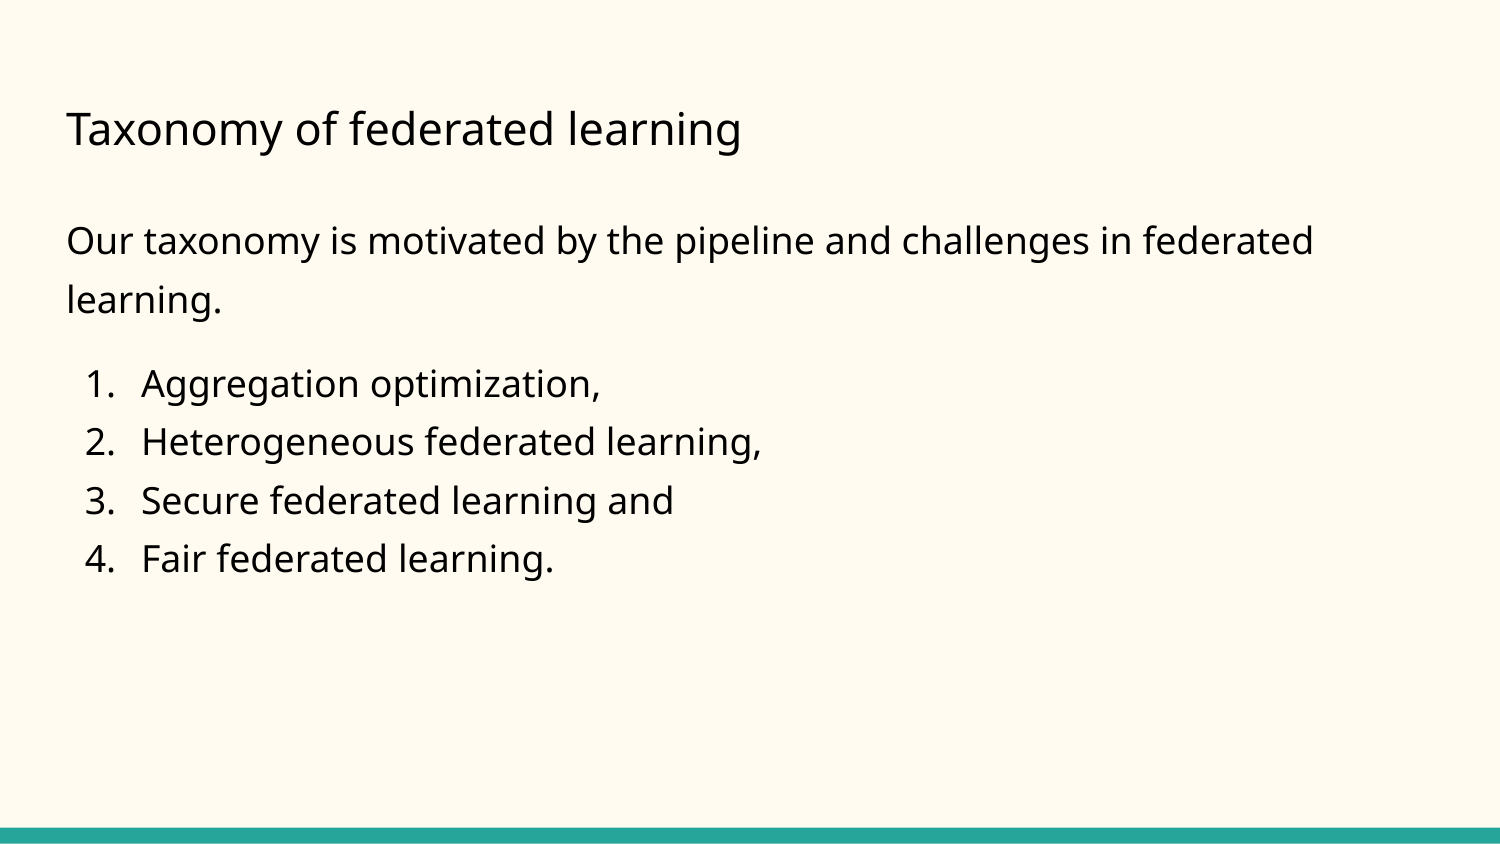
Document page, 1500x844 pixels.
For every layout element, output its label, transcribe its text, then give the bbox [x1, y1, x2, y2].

list Our taxonomy is motivated by the pipeline and challenges in federated learning. Aggregation optimization, Heterogeneous federated learning, Secure federated learning and Fair federated learning. [51, 192, 1449, 750]
title Taxonomy of federated learning [51, 72, 1449, 174]
